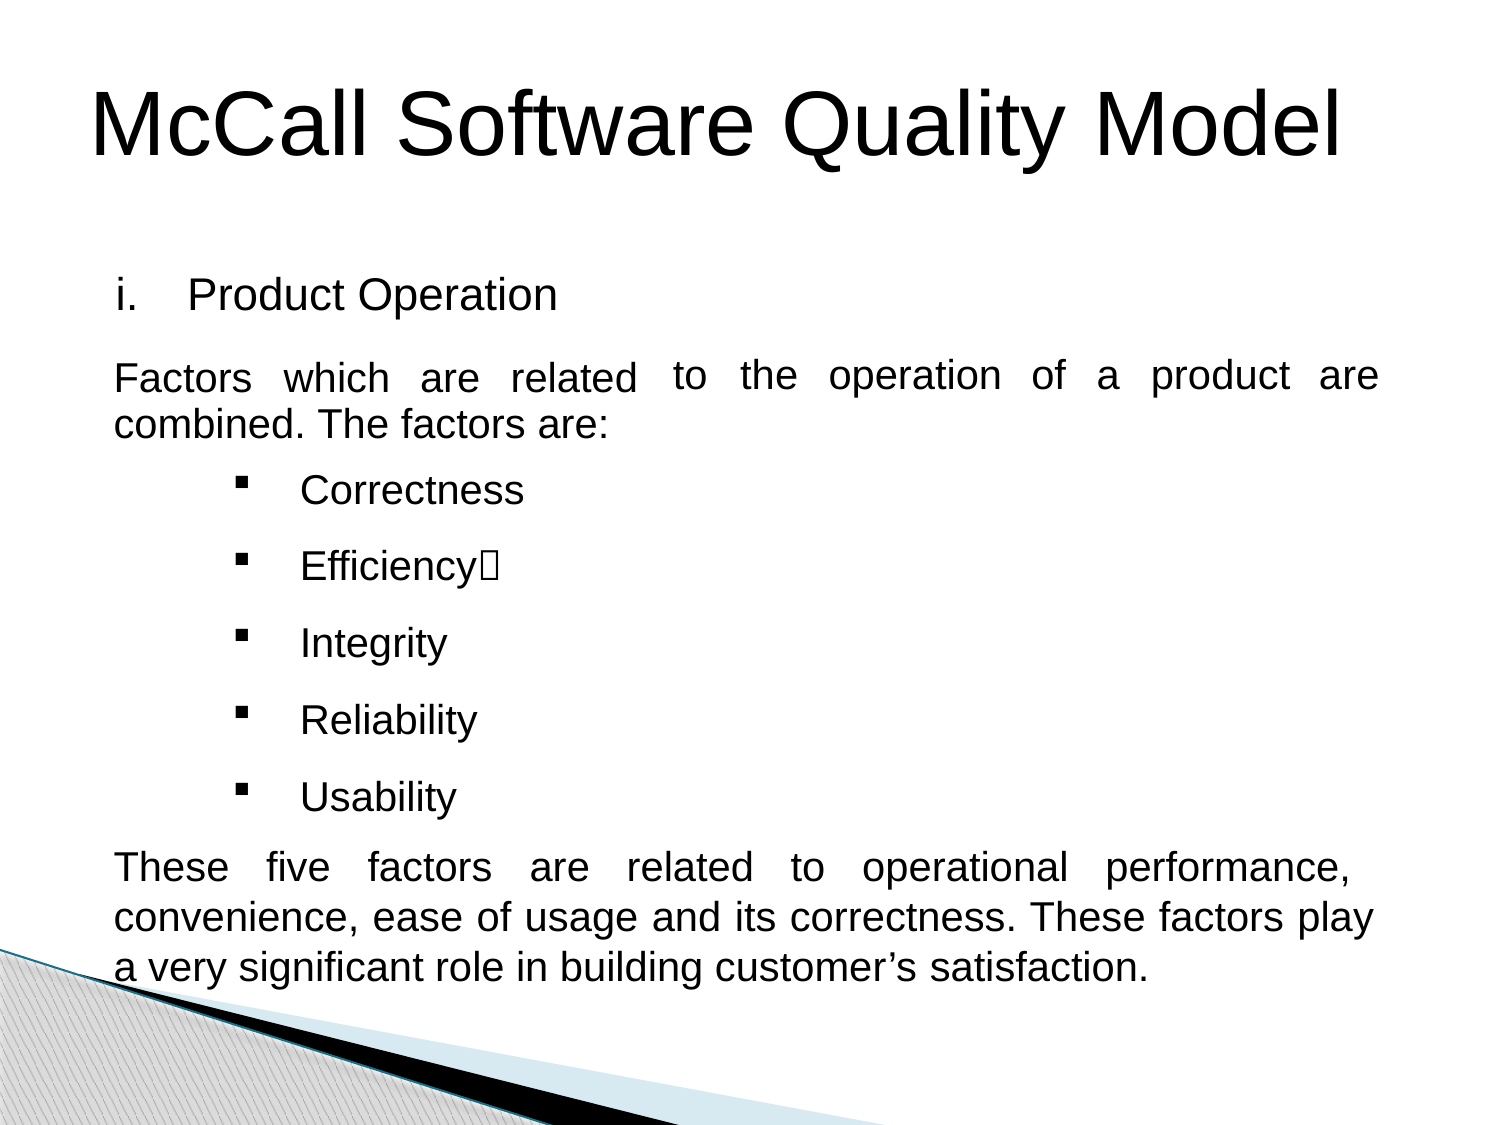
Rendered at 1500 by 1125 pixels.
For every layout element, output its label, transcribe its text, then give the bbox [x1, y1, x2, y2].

text_box to the operation of a product are [670, 346, 1388, 398]
text_box These five factors are related to operational performance, convenience, ease of usage and its correctness. These factors play a very significant role in building customer’s satisfaction. [111, 837, 1389, 990]
text_box combined. The factors are: [111, 401, 612, 447]
text_box Correctness Efficiency Integrity Reliability Usability [230, 433, 528, 820]
text_box i. Product Operation Factors which are related [111, 262, 644, 401]
text_box McCall Software Quality Model [74, 24, 1425, 213]
